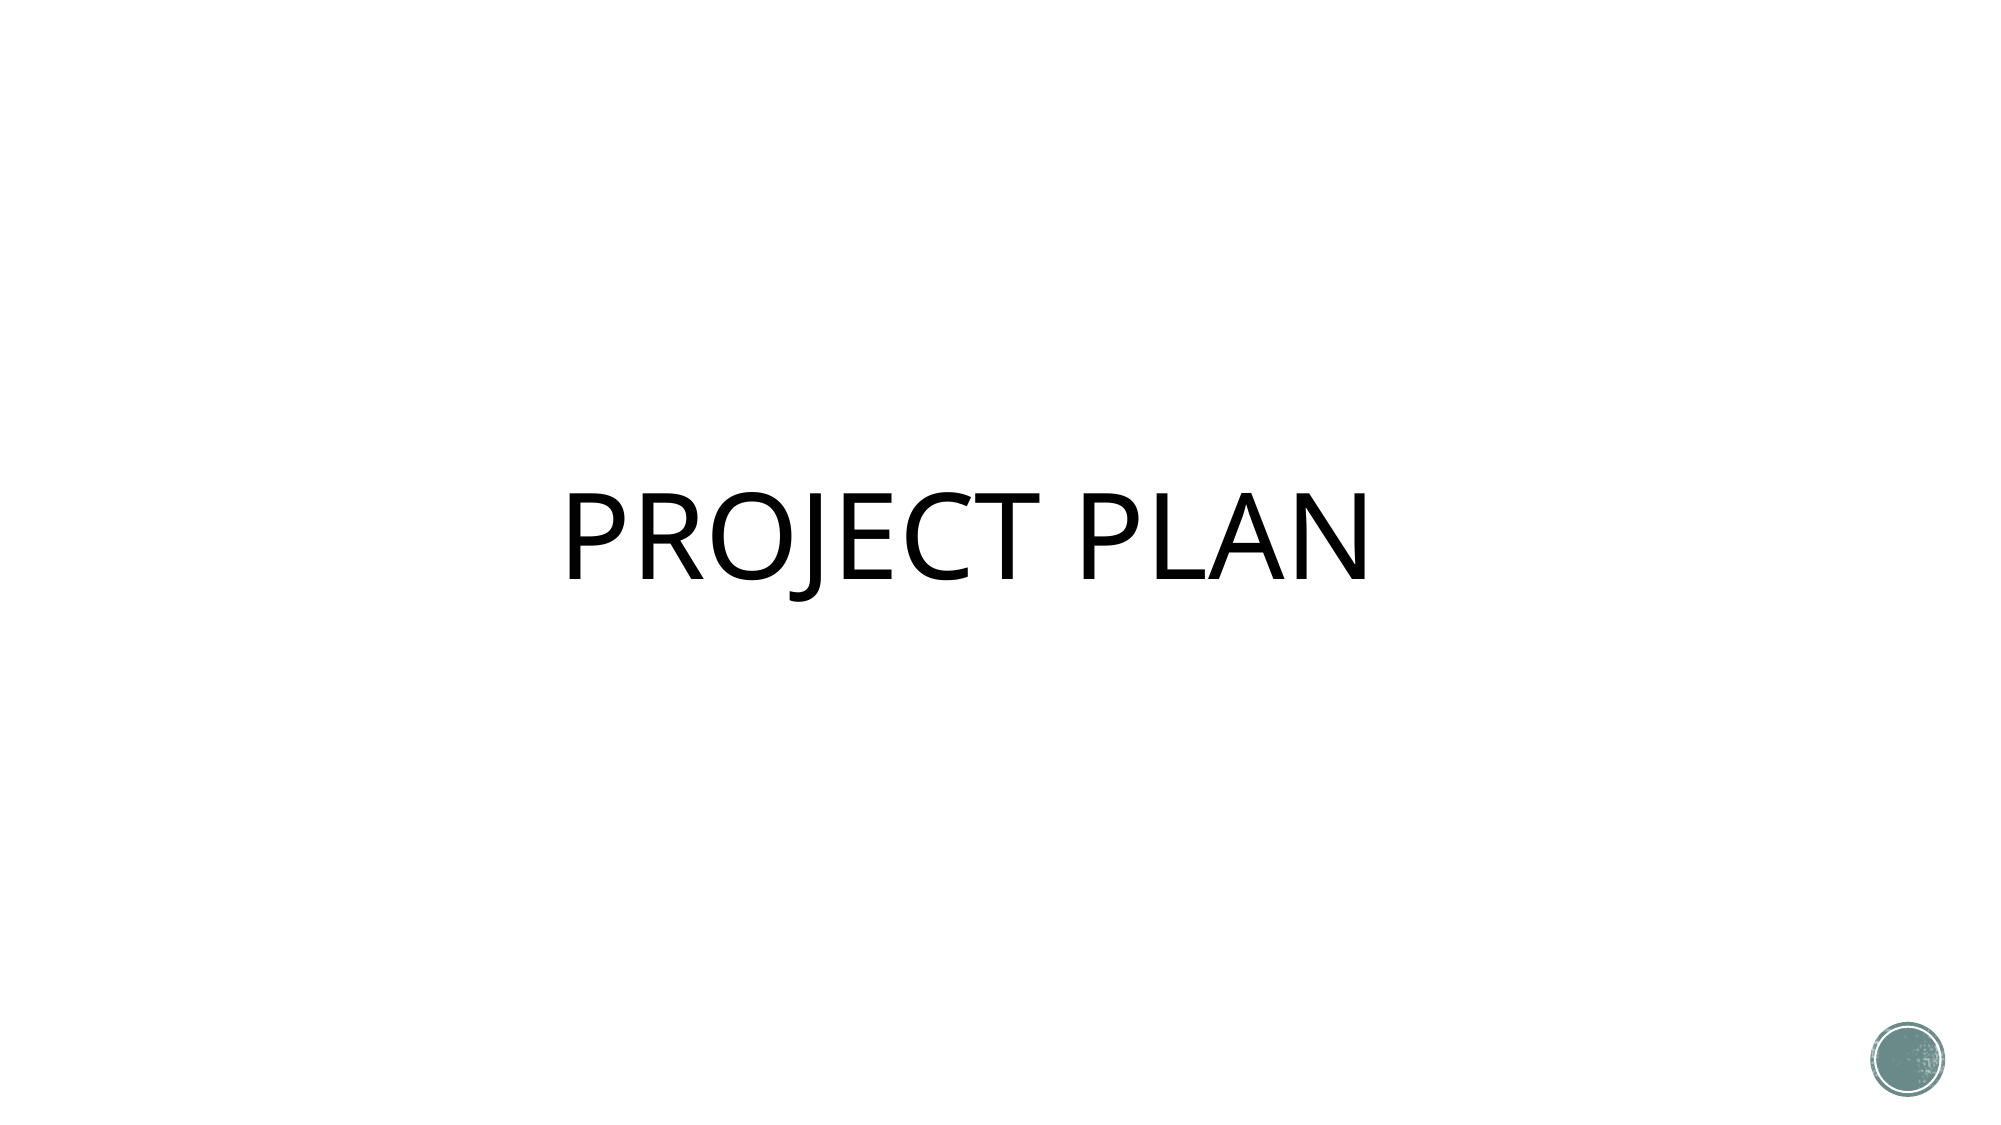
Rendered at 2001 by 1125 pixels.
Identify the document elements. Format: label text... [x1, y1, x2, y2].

title PROJECT PLAN [543, 408, 1421, 673]
